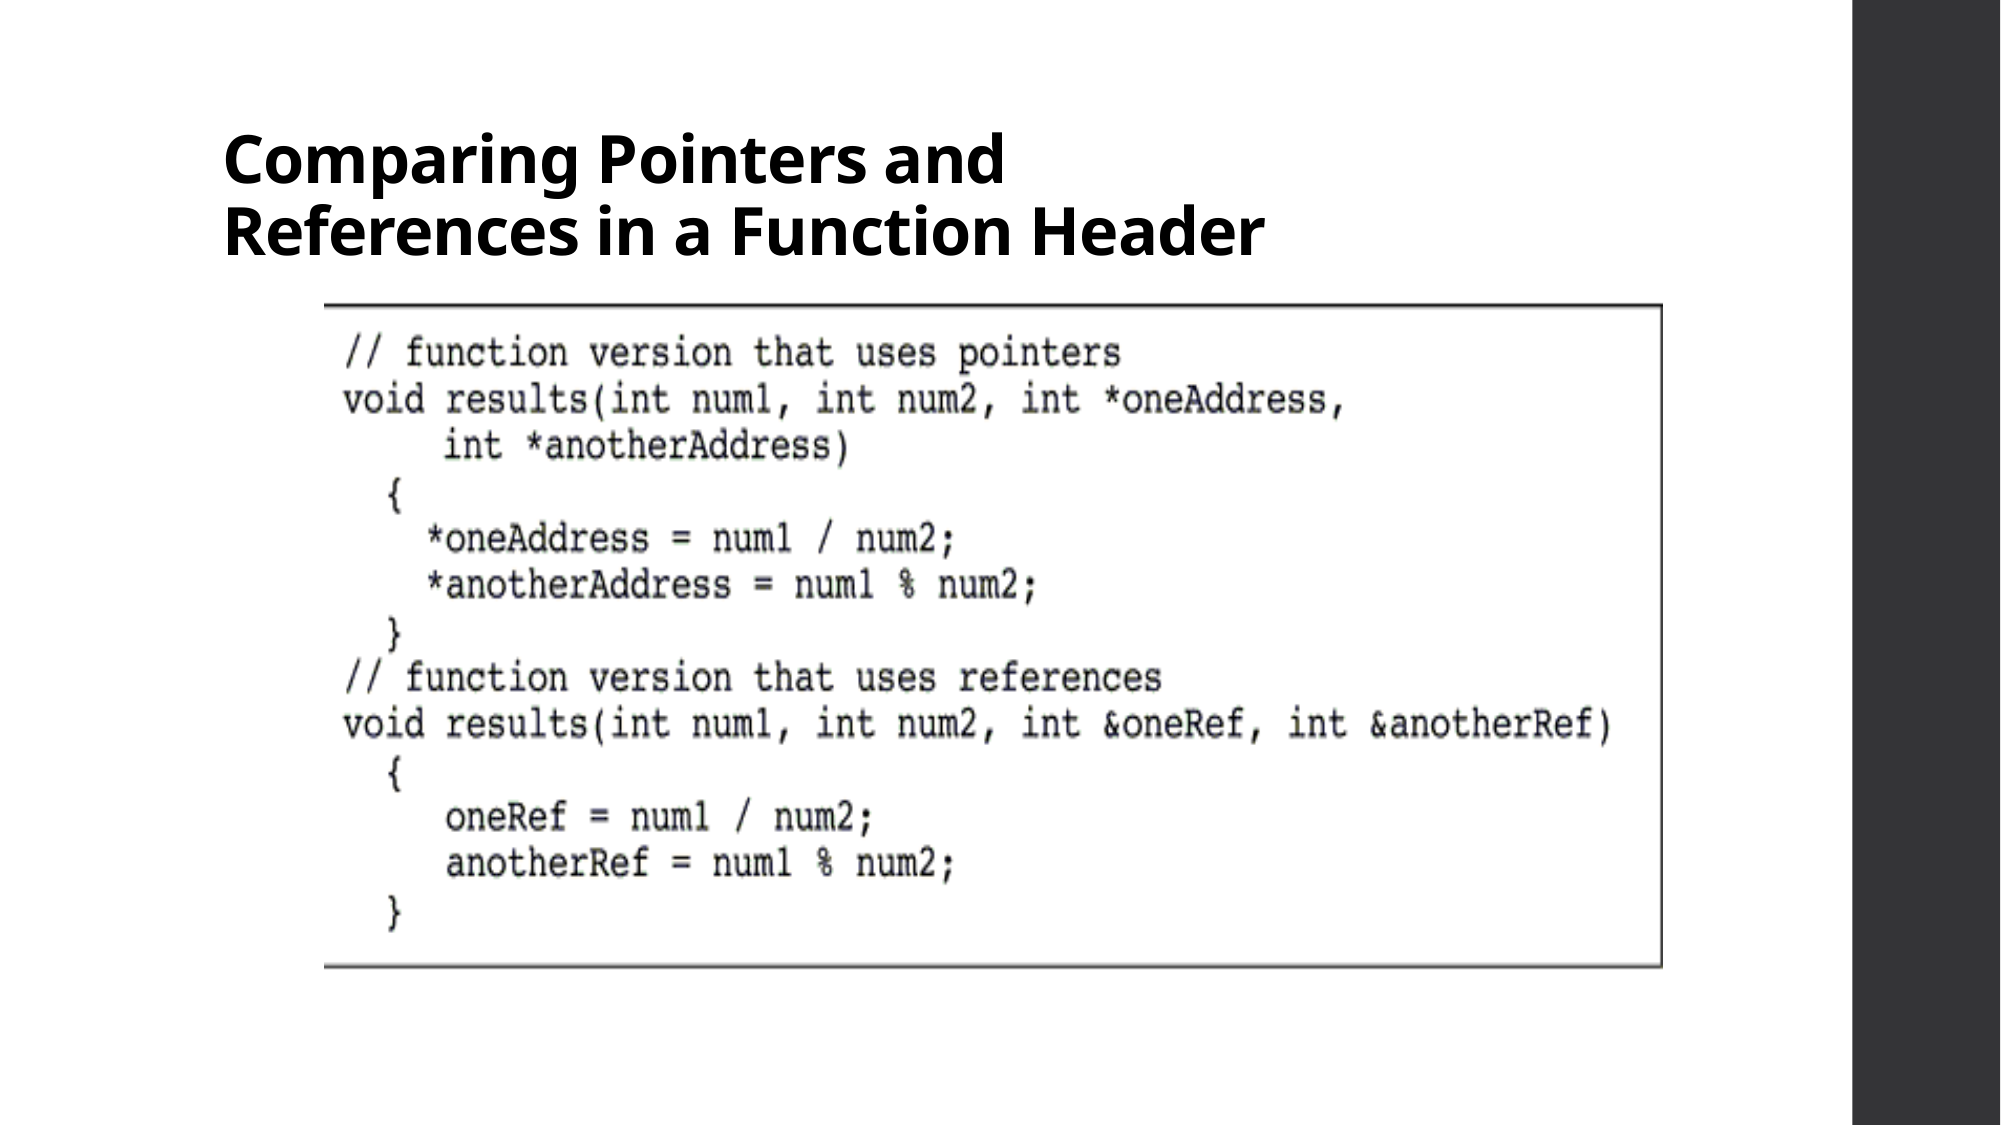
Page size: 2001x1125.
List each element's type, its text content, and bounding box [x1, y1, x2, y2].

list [324, 299, 1663, 976]
title Comparing Pointers and References in a Function Header [206, 60, 1797, 278]
